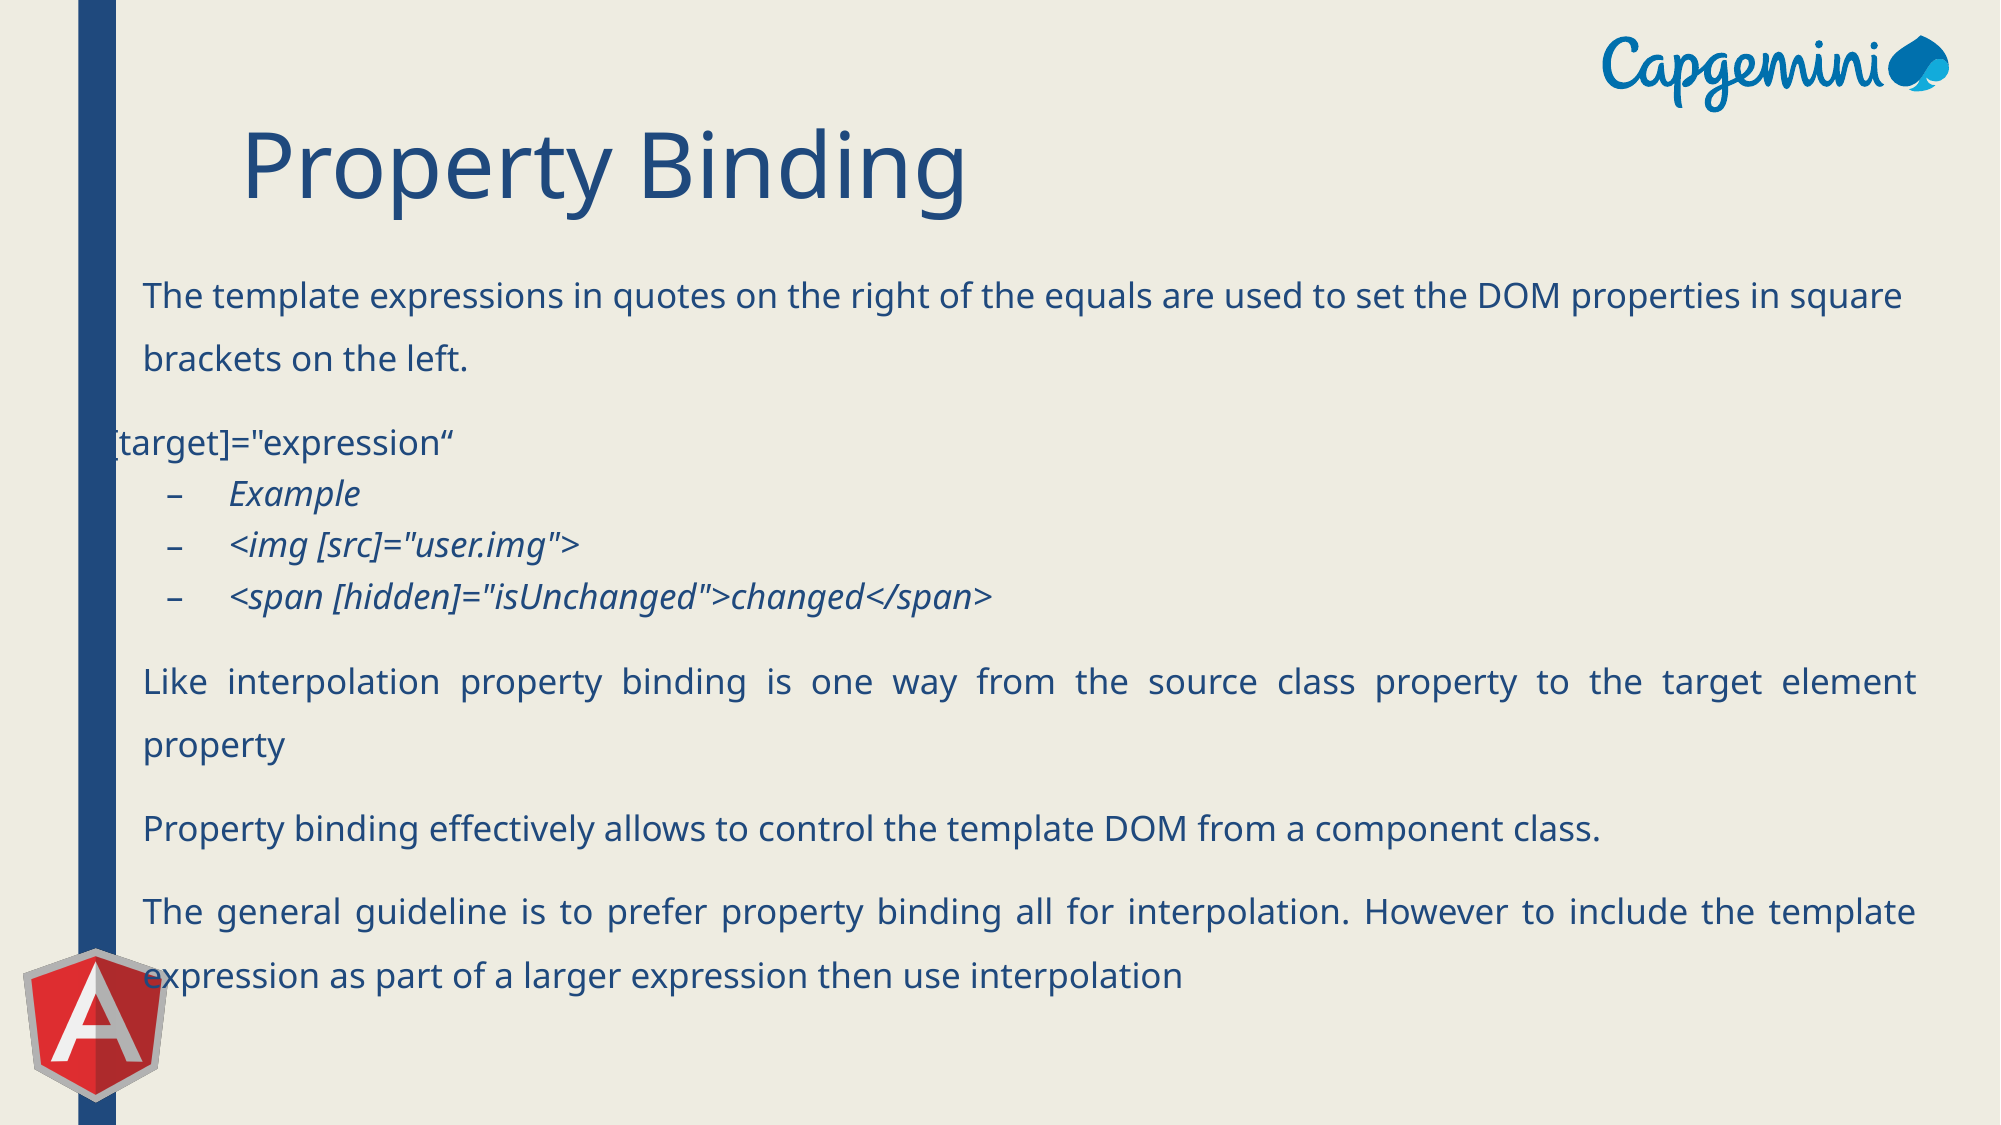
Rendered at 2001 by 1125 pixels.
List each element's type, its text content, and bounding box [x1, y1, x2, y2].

list The template expressions in quotes on the right of the equals are used to set the DOM properties in square brackets on the left. [target]="expression“ Example <img [src]="user.img"> <span [hidden]="isUnchanged">changed</span> Like interpolation property binding is one way from the source class property to the target element property Property binding effectively allows to control the template DOM from a component class. The general guideline is to prefer property binding all for interpolation. However to include the template expression as part of a larger expression then use interpolation [65, 245, 1934, 1007]
title Property Binding [225, 112, 1800, 245]
picture [23, 948, 169, 1103]
